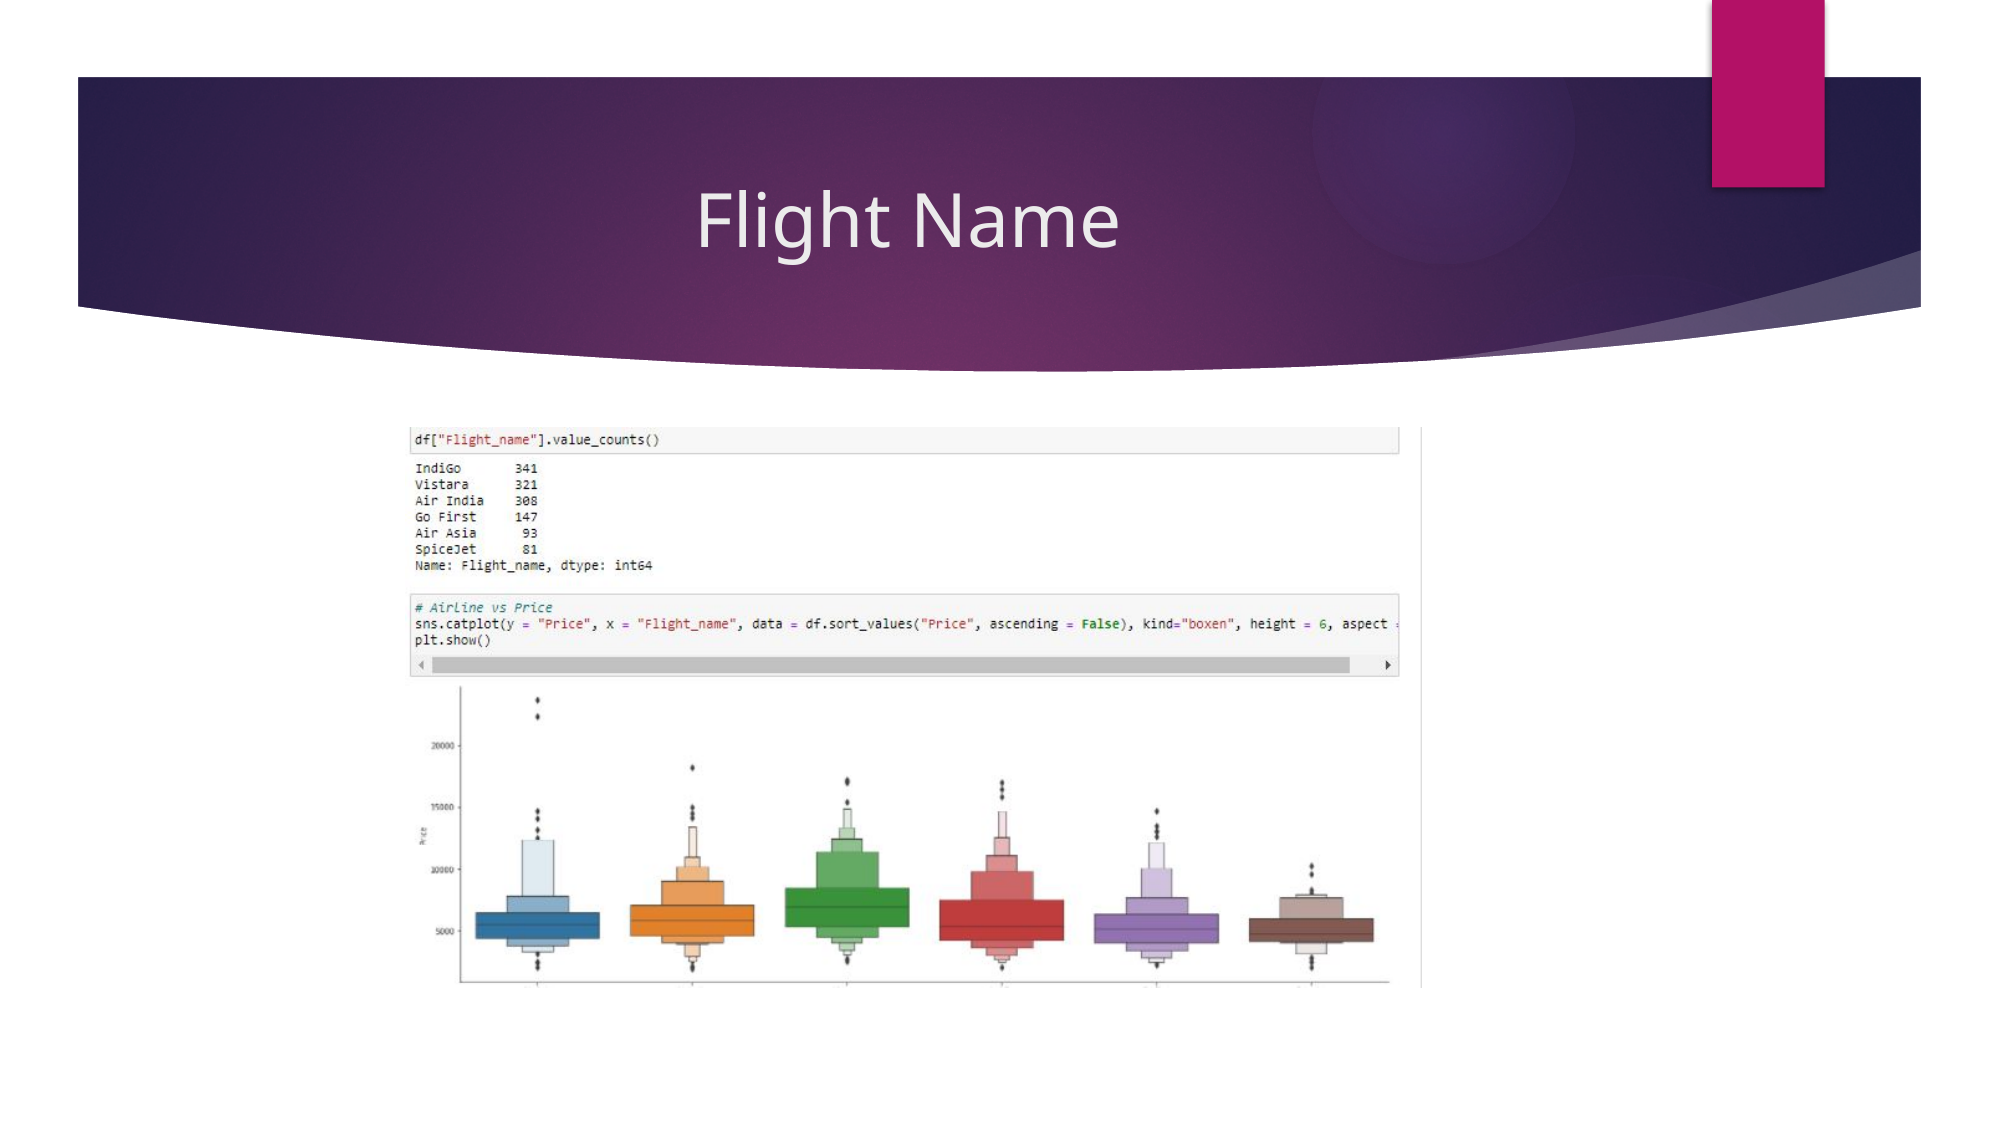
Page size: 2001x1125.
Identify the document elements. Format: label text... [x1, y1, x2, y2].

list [404, 426, 1422, 988]
title Flight Name [189, 159, 1627, 276]
